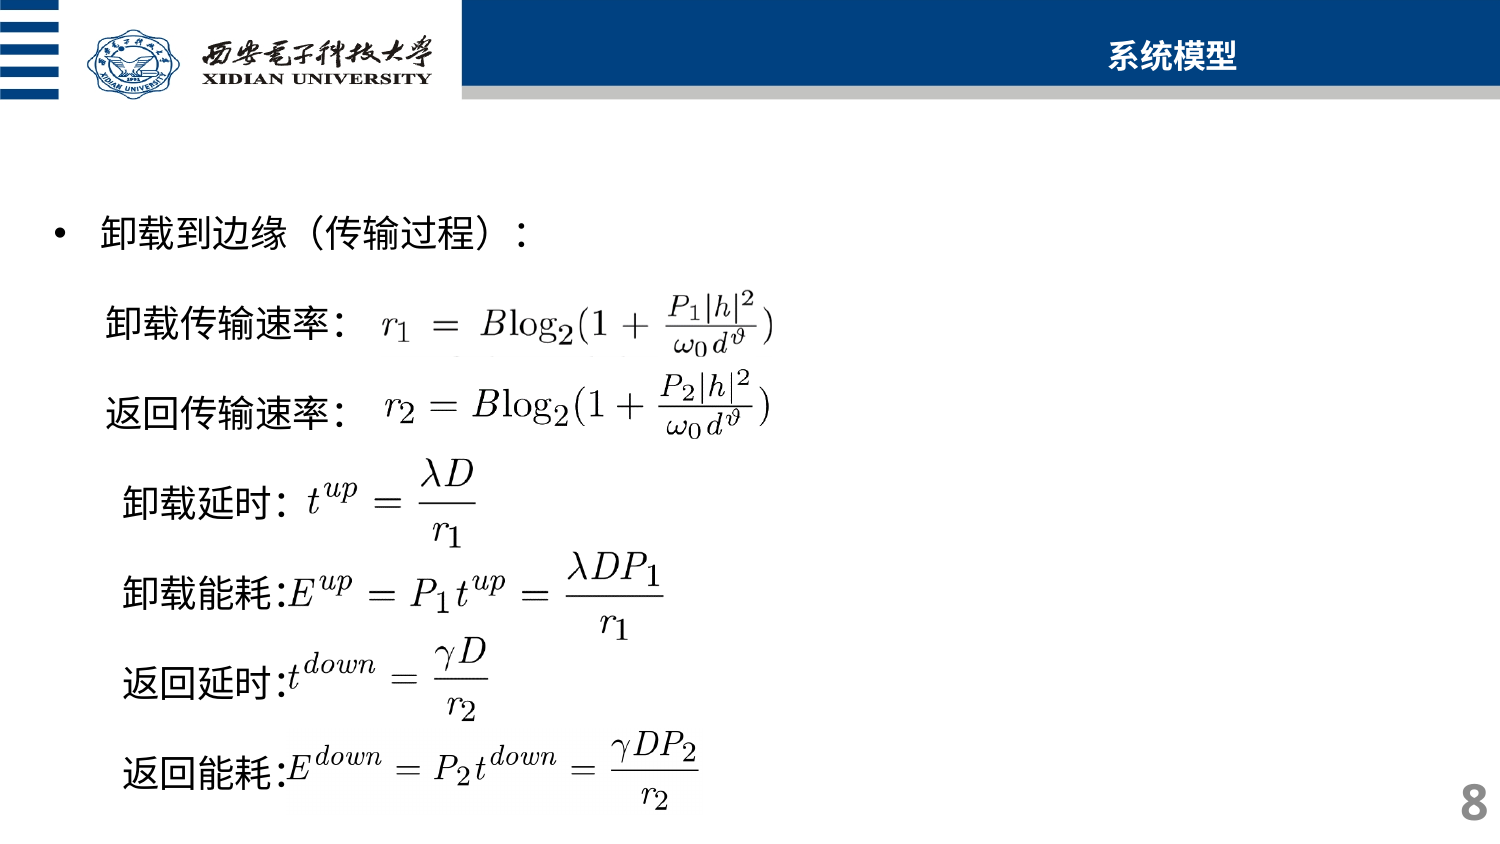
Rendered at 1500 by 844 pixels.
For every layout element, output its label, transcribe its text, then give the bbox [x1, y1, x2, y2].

text_box 8 [1162, 782, 1500, 827]
title 系统模型 [1095, 34, 1445, 82]
picture [0, 0, 1500, 844]
